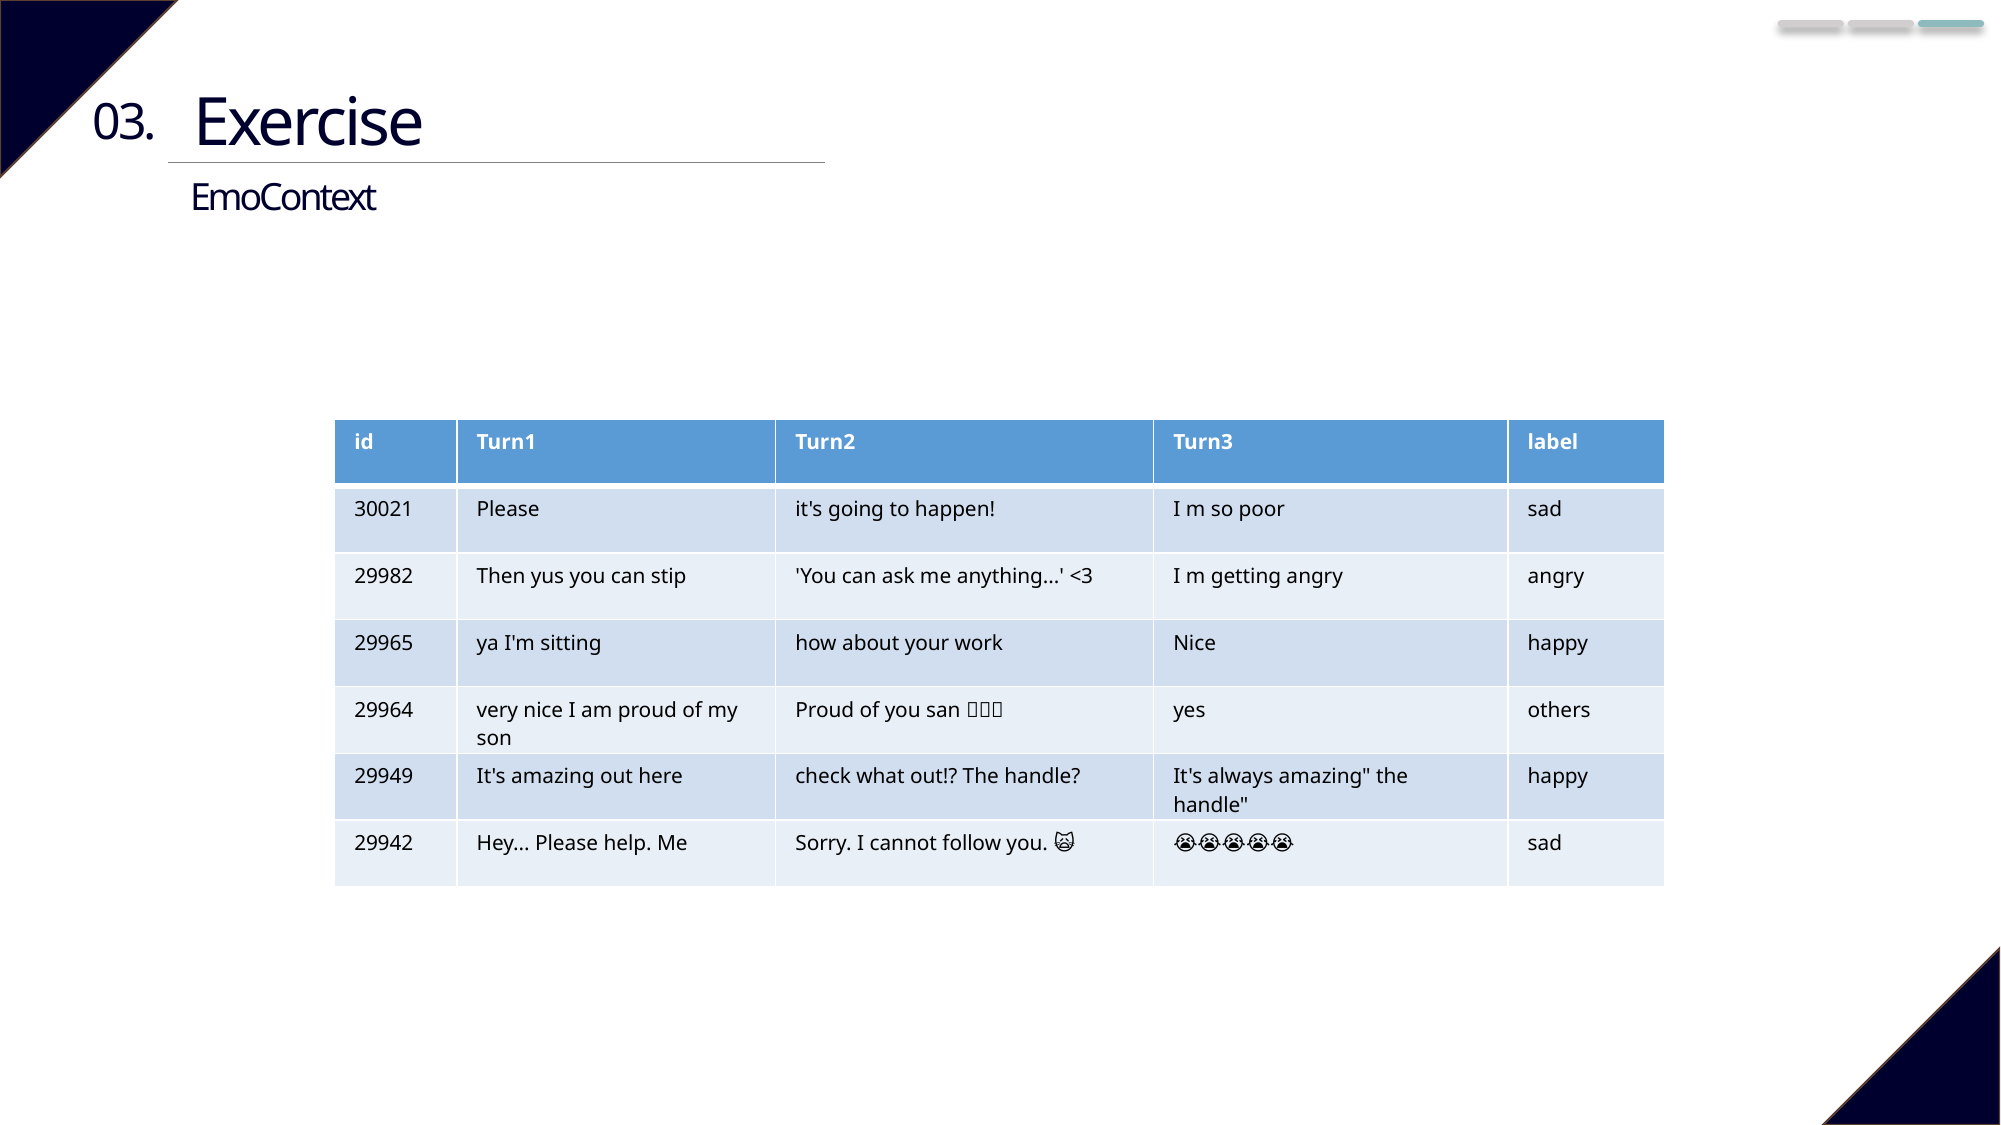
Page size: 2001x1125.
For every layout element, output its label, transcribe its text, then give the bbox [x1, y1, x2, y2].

table_cell angry [1509, 554, 1664, 619]
table_cell it's going to happen! [776, 489, 1153, 552]
table_cell 30021 [335, 489, 456, 552]
table_header id [335, 420, 456, 483]
table_cell I m so poor [1154, 489, 1507, 552]
table_cell check what out!? The handle? [776, 754, 1153, 819]
table_cell very nice I am proud of my son [458, 687, 775, 753]
table_cell 29942 [335, 821, 456, 886]
text_box 03. [78, 81, 172, 157]
table_cell I m getting angry [1154, 554, 1507, 619]
table_cell sad [1509, 821, 1664, 886]
table_header Turn3 [1154, 420, 1507, 483]
table_header Turn1 [458, 420, 775, 483]
text_box Exercise [178, 71, 933, 165]
text_box EmoContext [175, 165, 1473, 225]
table_cell It's always amazing" the handle" [1154, 754, 1507, 819]
table_cell happy [1509, 754, 1664, 819]
table_cell happy [1509, 620, 1664, 686]
table_header label [1509, 420, 1664, 483]
table_cell Nice [1154, 620, 1507, 686]
table_cell Sorry. I cannot follow you. 🙀 [776, 821, 1153, 886]
table_cell sad [1509, 489, 1664, 552]
table_cell 29949 [335, 754, 456, 819]
table_cell It's amazing out here [458, 754, 775, 819]
table_header Turn2 [776, 420, 1153, 483]
table_cell Hey... Please help. Me [458, 821, 775, 886]
table_cell 😭😭😭😭😭 [1154, 821, 1507, 886]
table_cell Please [458, 489, 775, 552]
table_cell 'You can ask me anything...' <3 [776, 554, 1153, 619]
table_cell others [1509, 687, 1664, 753]
table_cell yes [1154, 687, 1507, 753]
table_cell 29982 [335, 554, 456, 619]
table_cell Then yus you can stip [458, 554, 775, 619]
table_cell Proud of you san 🙂🙂🙂 [776, 687, 1153, 753]
table_cell 29965 [335, 620, 456, 686]
table_cell how about your work [776, 620, 1153, 686]
table_cell 29964 [335, 687, 456, 753]
table_cell ya I'm sitting [458, 620, 775, 686]
